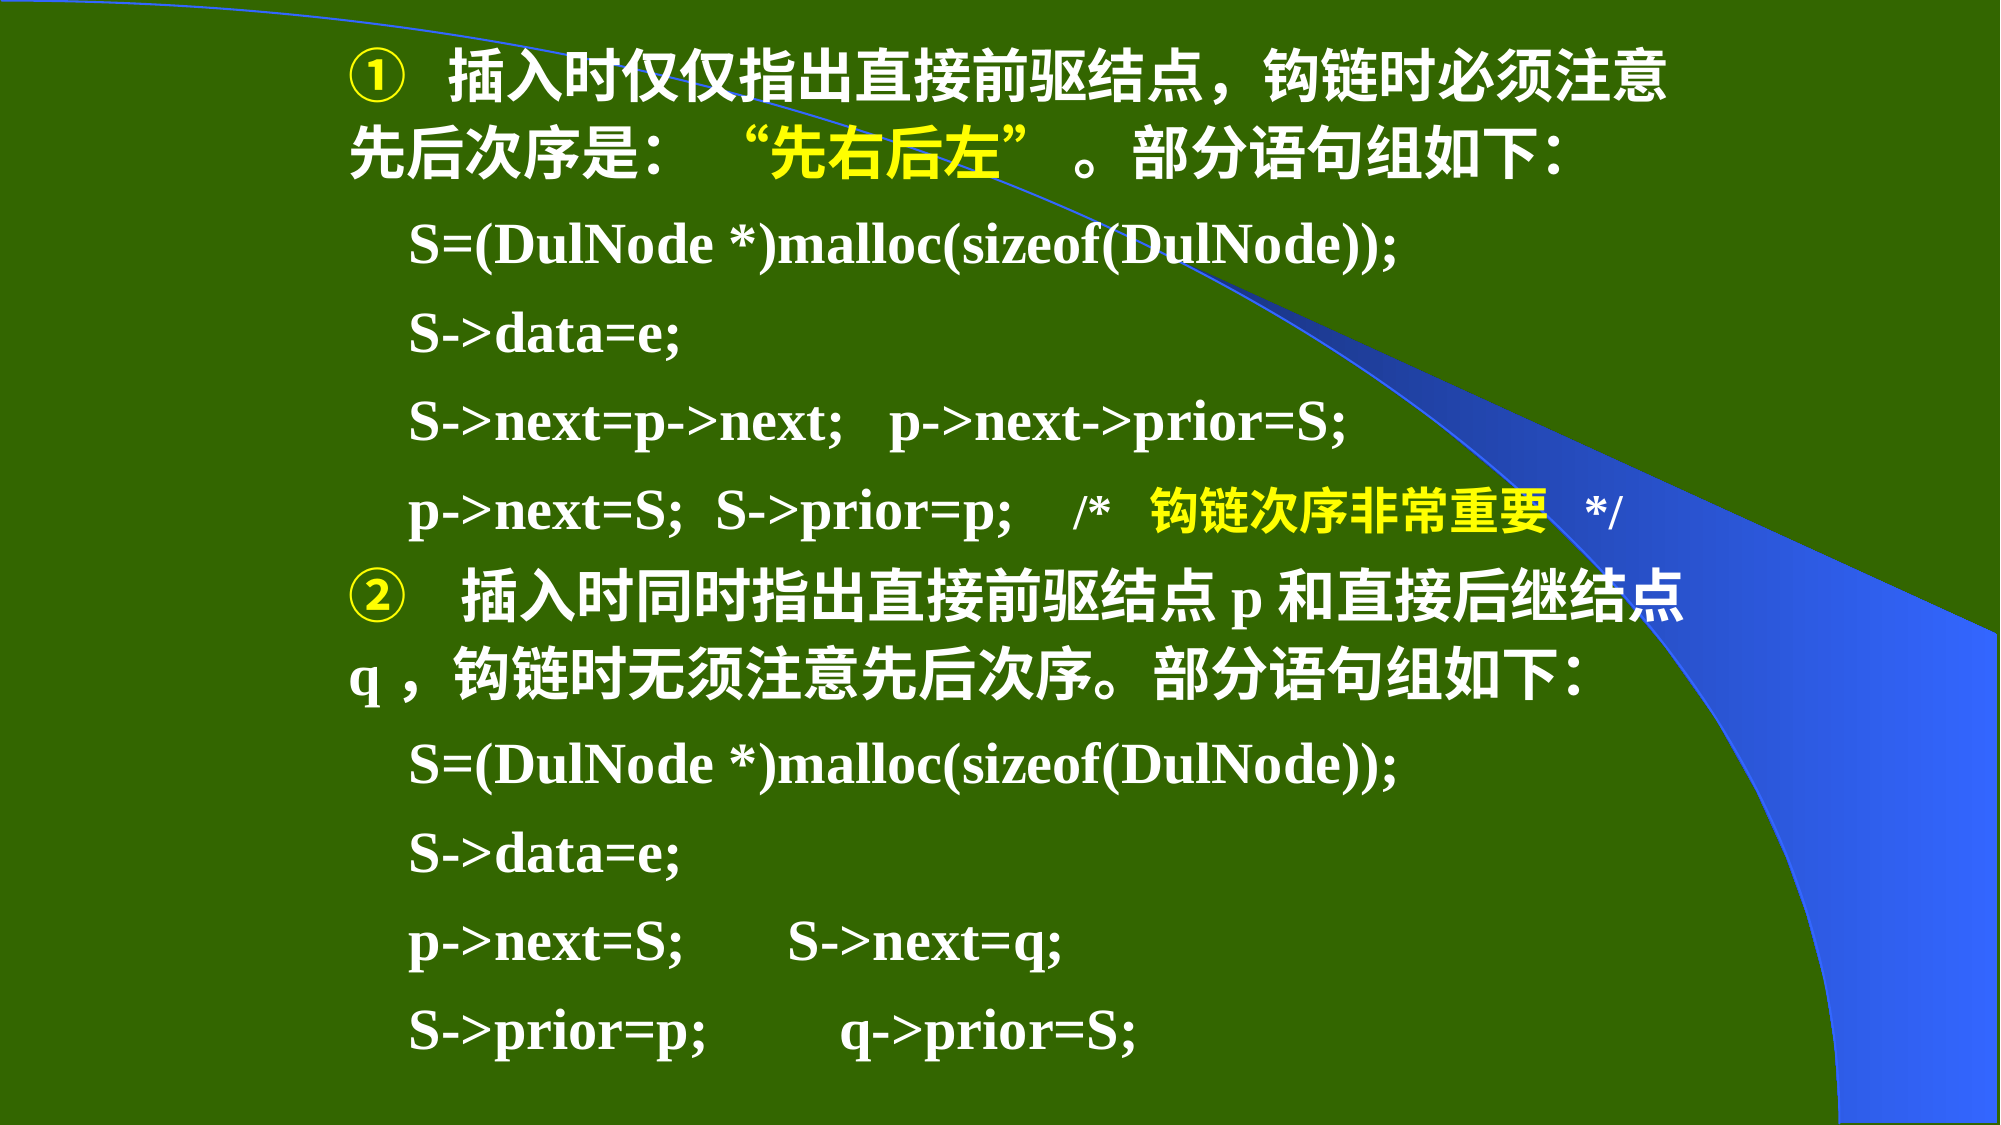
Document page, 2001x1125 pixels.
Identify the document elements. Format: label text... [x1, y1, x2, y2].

list ① 插入时仅仅指出直接前驱结点，钩链时必须注意先后次序是： “先右后左” 。部分语句组如下： S=(DulNode *)malloc(sizeof(DulNode)); S->data=e; S->next=p->next; p->next->prior=S; p->next=S; S->prior=p; /* 钩链次序非常重要 */ ② 插入时同时指出直接前驱结点p和直接后继结点q，钩链时无须注意先后次序。部分语句组如下： S=(DulNode *)malloc(sizeof(DulNode)); S->data=e; p->next=S; S->next=q; S->prior=p; q->prior=S; [274, 24, 1721, 1083]
